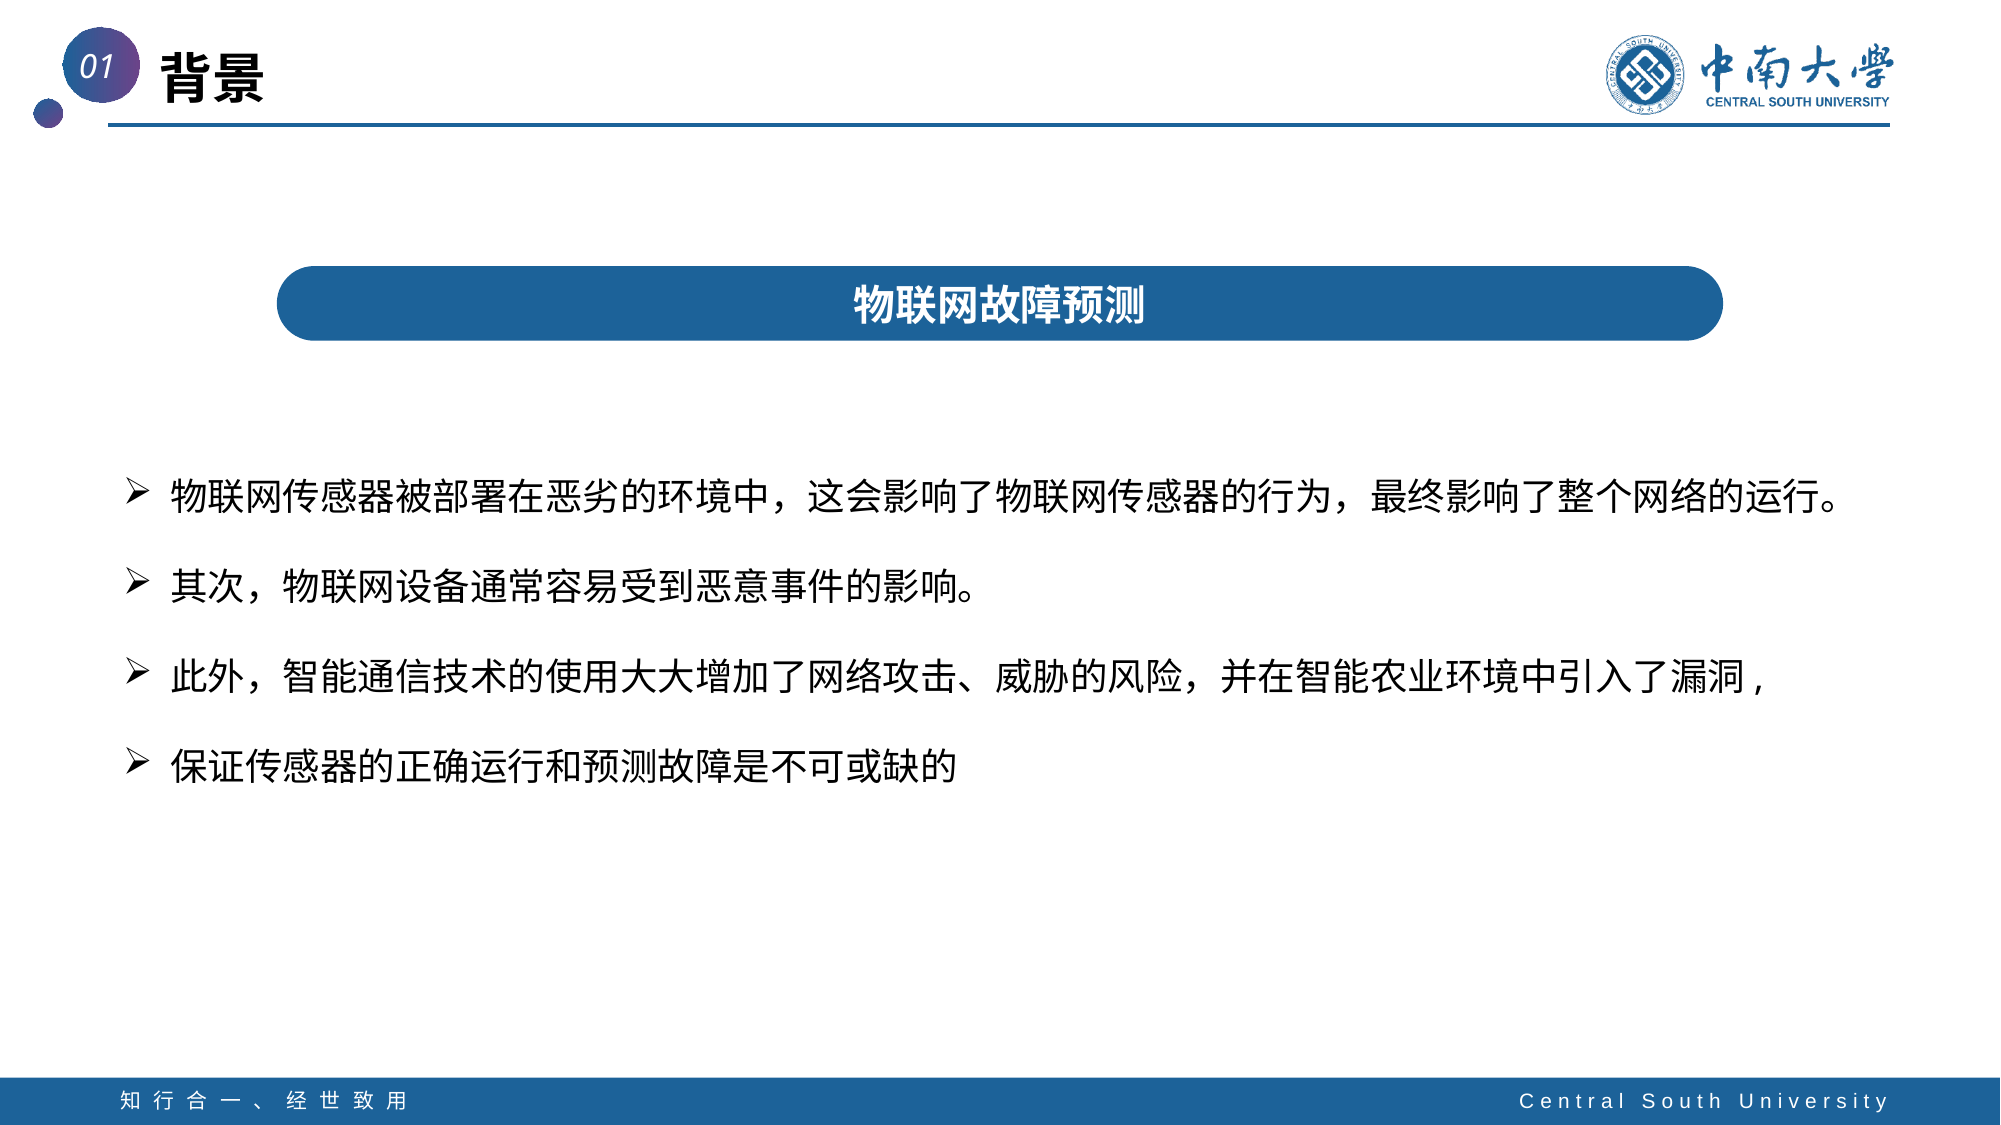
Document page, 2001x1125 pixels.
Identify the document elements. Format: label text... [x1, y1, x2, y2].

text_box 物联网故障预测 [276, 266, 1724, 341]
text_box 背景 [158, 0, 1343, 118]
text_box Central South University [1504, 1080, 1902, 1120]
picture [1595, 28, 1907, 121]
text_box 物联网传感器被部署在恶劣的环境中，这会影响了物联网传感器的行为，最终影响了整个网络的运行。 其次，物联网设备通常容易受到恶意事件的影响。 此外，智能通信技术的使用大大增加了网络攻击、威胁的风险，并在智能农业环境中引入了漏洞, 保证传感器的正确运行和预测故障是不可或缺的 [108, 420, 1867, 796]
text_box [0, 1077, 2000, 1125]
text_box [33, 26, 153, 128]
text_box 知行合一、经世致用 [105, 1080, 423, 1120]
